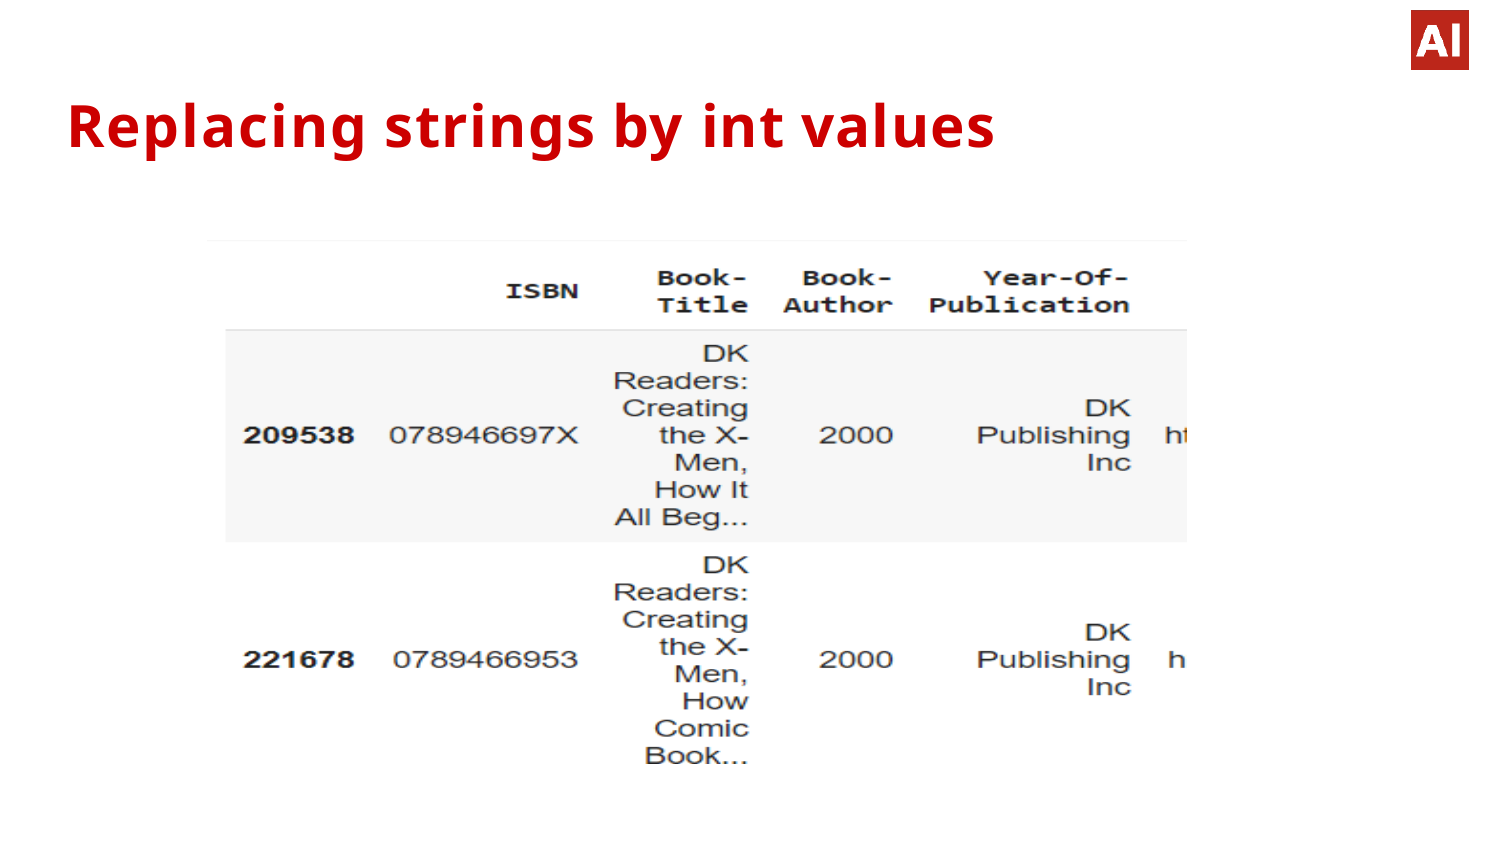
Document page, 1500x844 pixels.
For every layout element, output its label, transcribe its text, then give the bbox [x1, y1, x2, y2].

picture [207, 240, 1187, 764]
title Replacing strings by int values [64, 86, 1006, 230]
picture [1411, 10, 1469, 70]
